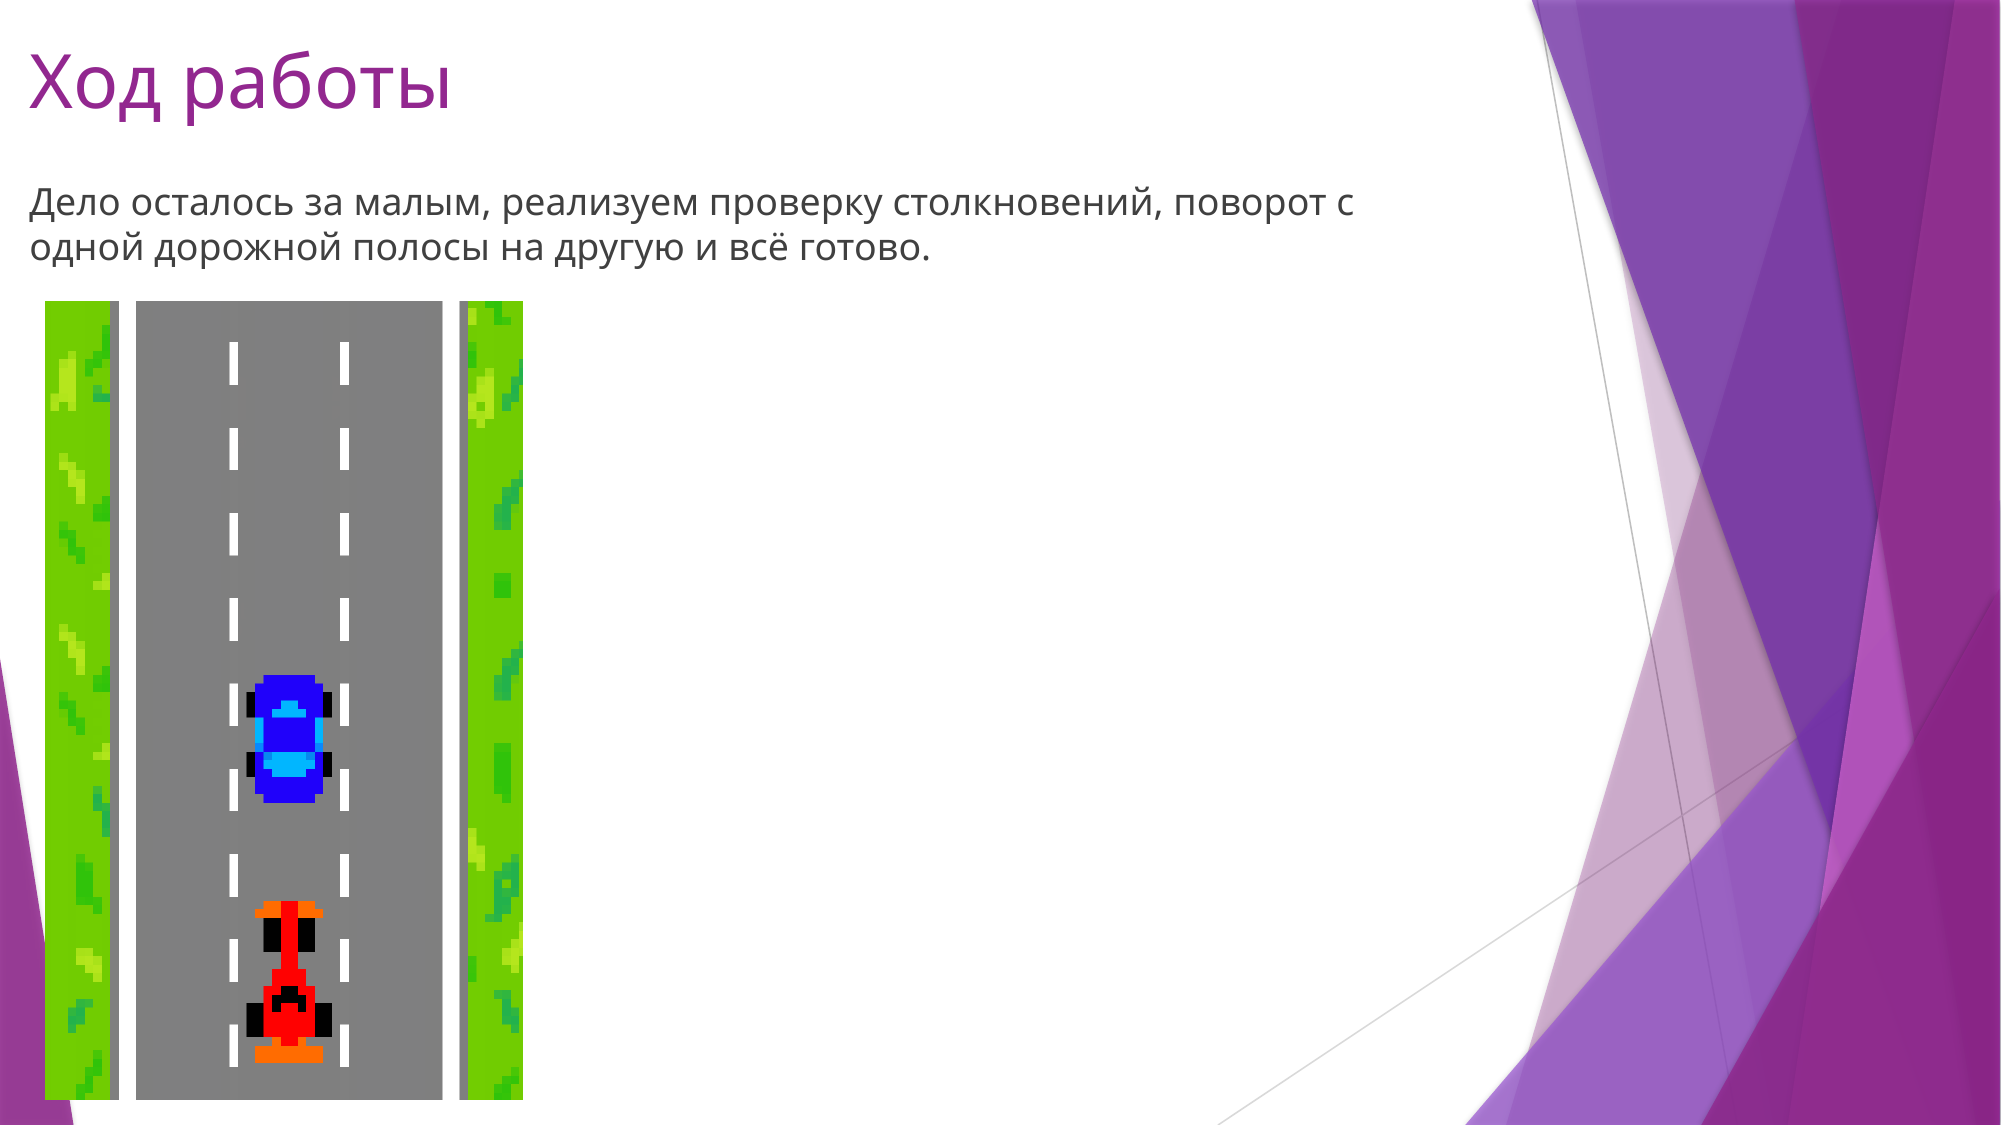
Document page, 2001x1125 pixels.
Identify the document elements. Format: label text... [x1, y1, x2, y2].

picture [44, 301, 524, 1100]
title Ход работы [14, 25, 1425, 170]
list Дело осталось за малым, реализуем проверку столкновений, поворот с одной дорожной полосы на другую и всё готово. [14, 170, 1425, 341]
